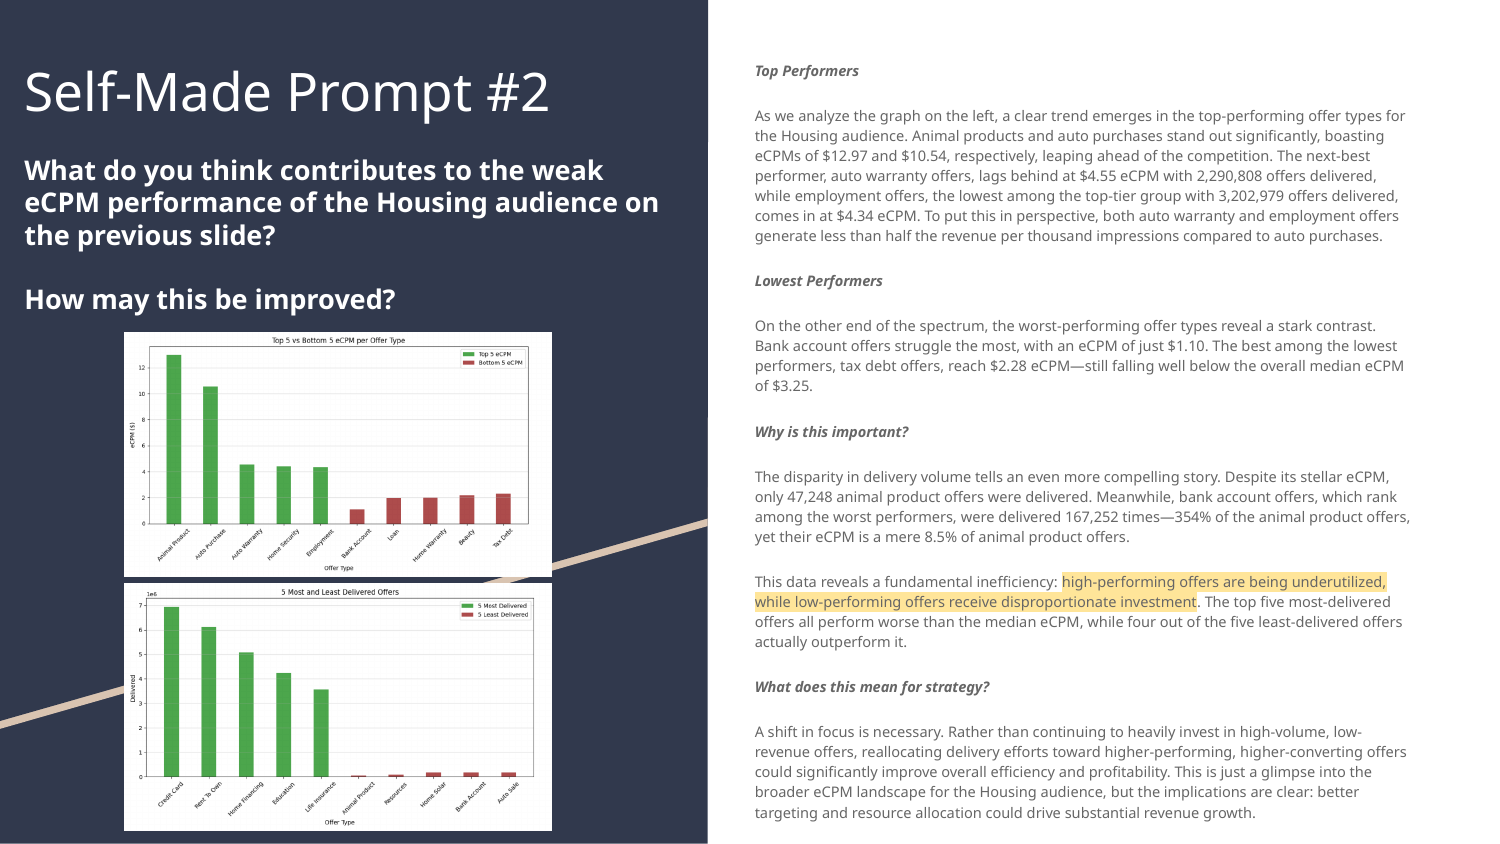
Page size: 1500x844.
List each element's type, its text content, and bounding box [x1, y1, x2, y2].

title Self-Made Prompt #2 [9, 43, 667, 137]
picture [124, 583, 552, 832]
text_box Top Performers As we analyze the graph on the left, a clear trend emerges in the top-performing offer types for the Housing audience. Animal products and auto purchases stand out significantly, boasting eCPMs of $12.97 and $10.54, respectively, leaping ahead of the competition. The next-best performer, auto warranty offers, lags behind at $4.55 eCPM with 2,290,808 offers delivered, while employment offers, the lowest among the top-tier group with 3,202,979 offers delivered, comes in at $4.34 eCPM. To put this in perspective, both auto warranty and employment offers generate less than half the revenue per thousand impressions compared to auto purchases. Lowest Performers On the other end of the spectrum, the worst-performing offer types reveal a stark contrast. Bank account offers struggle the most, with an eCPM of just $1.10. The best among the lowest performers, tax debt offers, reach $2.28 eCPM—still falling well below the overall median eCPM of $3.25. Why is this important? The disparity in delivery volume tells an even more compelling story. Despite its stellar eCPM, only 47,248 animal product offers were delivered. Meanwhile, bank account offers, which rank among the worst performers, were delivered 167,252 times—354% of the animal product offers, yet their eCPM is a mere 8.5% of animal product offers. This data reveals a fundamental inefficiency: high-performing offers are being underutilized, while low-performing offers receive disproportionate investment. The top five most-delivered offers all perform worse than the median eCPM, while four out of the five least-delivered offers actually outperform it. What does this mean for strategy? A shift in focus is necessary. Rather than continuing to heavily invest in high-volume, low-revenue offers, reallocating delivery efforts toward higher-performing, higher-converting offers could significantly improve overall efficiency and profitability. This is just a glimpse into the broader eCPM landscape for the Housing audience, but the implications are clear: better targeting and resource allocation could drive substantial revenue growth. [739, 43, 1430, 836]
text_box What do you think contributes to the weak eCPM performance of the Housing audience on the previous slide? How may this be improved? [9, 137, 700, 331]
picture [124, 332, 552, 577]
